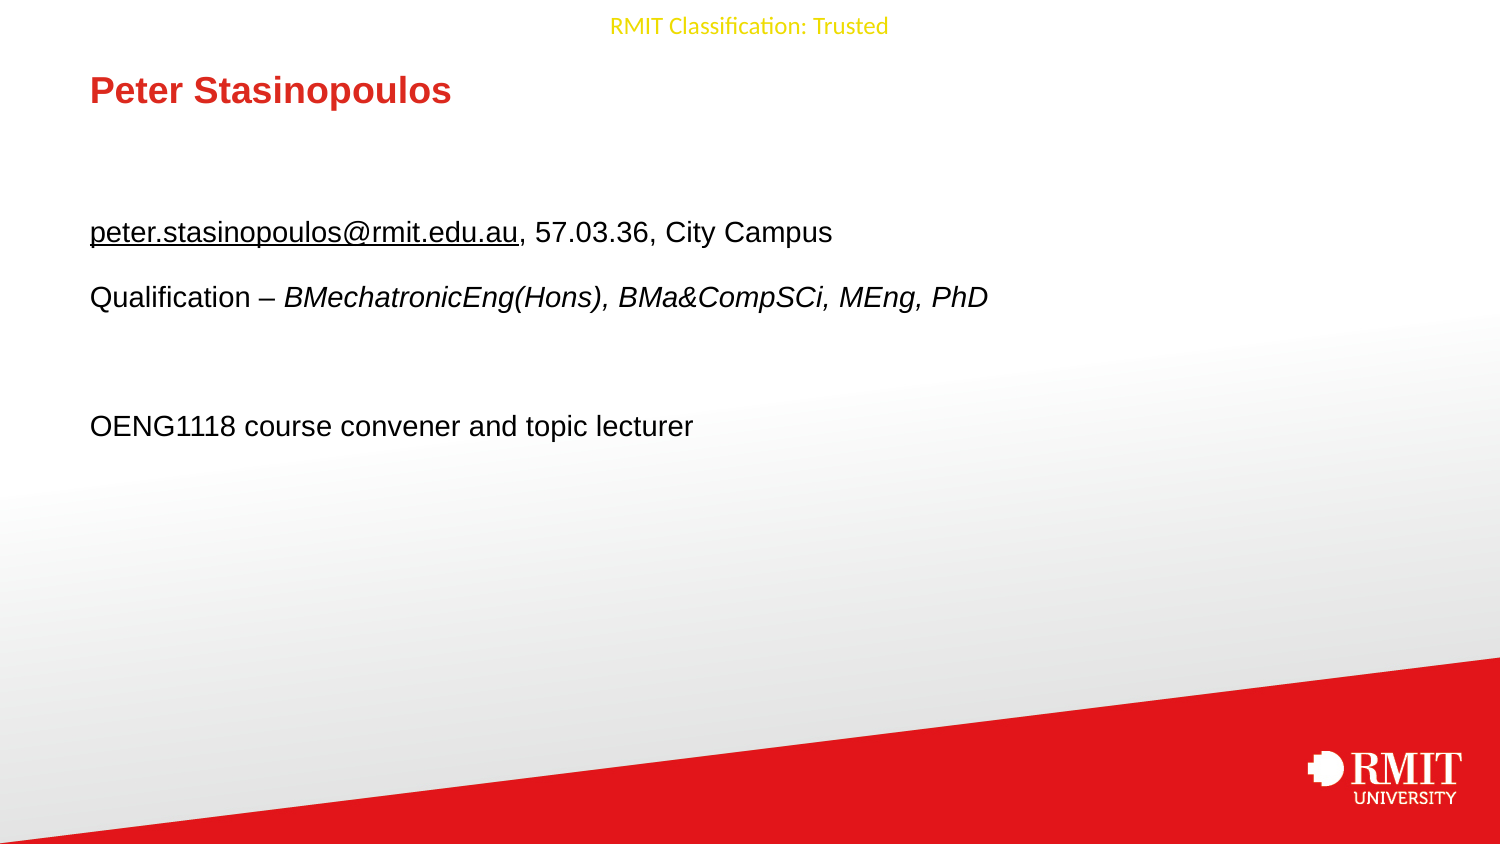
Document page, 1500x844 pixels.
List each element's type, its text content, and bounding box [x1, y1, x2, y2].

list peter.stasinopoulos@rmit.edu.au, 57.03.36, City Campus Qualification – BMechatronicEng(Hons), BMa&CompSCi, MEng, PhD OENG1118 course convener and topic lecturer [75, 201, 1425, 693]
title Peter Stasinopoulos [75, 54, 1425, 175]
picture [0, 0, 1500, 844]
